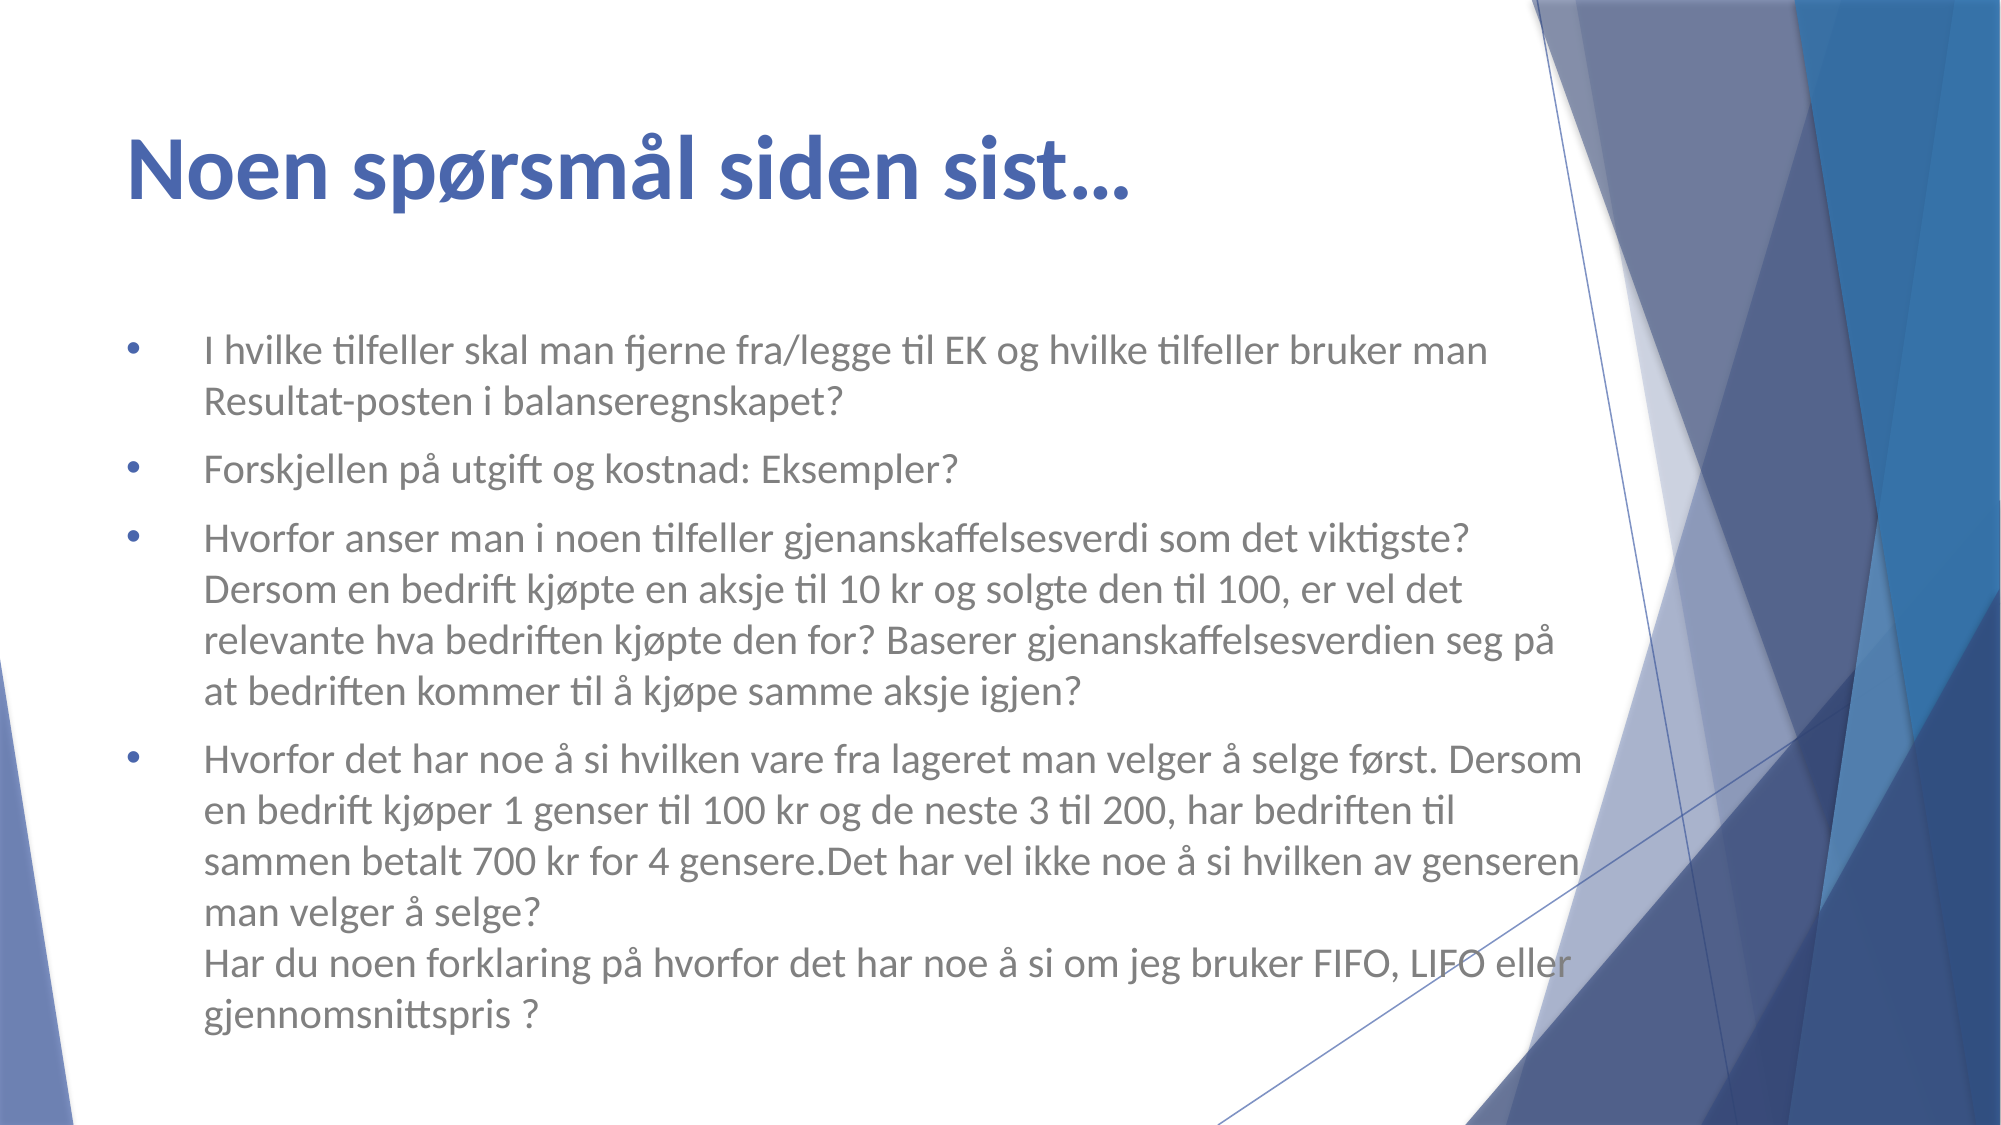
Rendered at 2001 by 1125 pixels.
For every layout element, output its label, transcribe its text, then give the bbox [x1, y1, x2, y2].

title Noen spørsmål siden sist… [111, 99, 1522, 314]
list I hvilke tilfeller skal man fjerne fra/legge til EK og hvilke tilfeller bruker man Resultat-posten i balanseregnskapet? Forskjellen på utgift og kostnad: Eksempler? Hvorfor anser man i noen tilfeller gjenanskaffelsesverdi som det viktigste? Dersom en bedrift kjøpte en aksje til 10 kr og solgte den til 100, er vel det relevante hva bedriften kjøpte den for? Baserer gjenanskaffelsesverdien seg på at bedriften kommer til å kjøpe samme aksje igjen? Hvorfor det har noe å si hvilken vare fra lageret man velger å selge først. Dersom en bedrift kjøper 1 genser til 100 kr og de neste 3 til 200, har bedriften til sammen betalt 700 kr for 4 gensere.Det har vel ikke noe å si hvilken av genseren man velger å selge? Har du noen forklaring på hvorfor det har noe å si om jeg bruker FIFO, LIFO eller gjennomsnittspris ? [111, 314, 1615, 1047]
